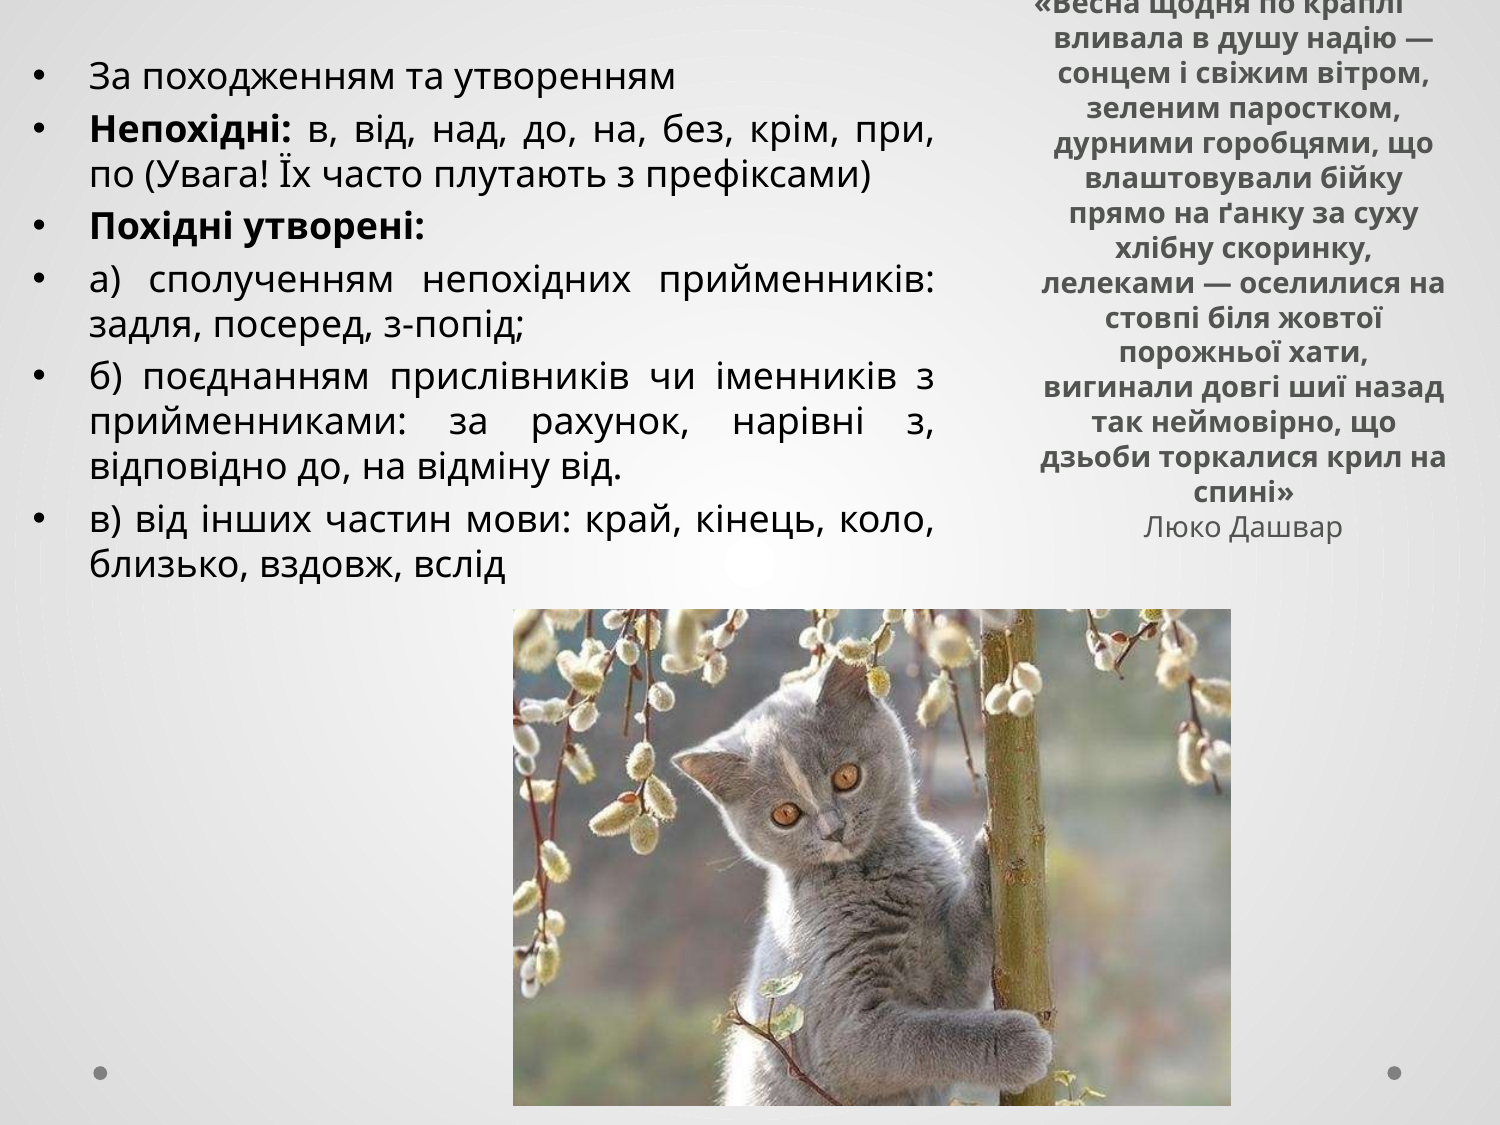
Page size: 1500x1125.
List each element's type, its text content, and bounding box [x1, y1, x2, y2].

title «Весна щодня по краплі вливала в душу надію — сонцем і свіжим вітром, зеленим паростком, дурними горобцями, що влаштовували бійку прямо на ґанку за суху хлібну скоринку, лелеками — оселилися на стовпі біля жовтої порожньої хати, вигинали довгі шиї назад так неймовірно, що дзьоби торкалися крил на спині» Люко Дашвар [969, 19, 1463, 587]
list За походженням та утворенням Непохідні: в, від, над, до, на, без, крім, при, по (Увага! Їх часто плутають з префіксами) Похідні утворені: а) сполученням непохідних прийменників: задля, посеред, з-попід; б) поєднанням прислівників чи іменників з прийменниками: за рахунок, нарівні з, відповідно до, на відміну від. в) від інших частин мови: край, кінець, коло, близько, вздовж, вслід [17, 44, 951, 1005]
picture [513, 609, 1231, 1107]
